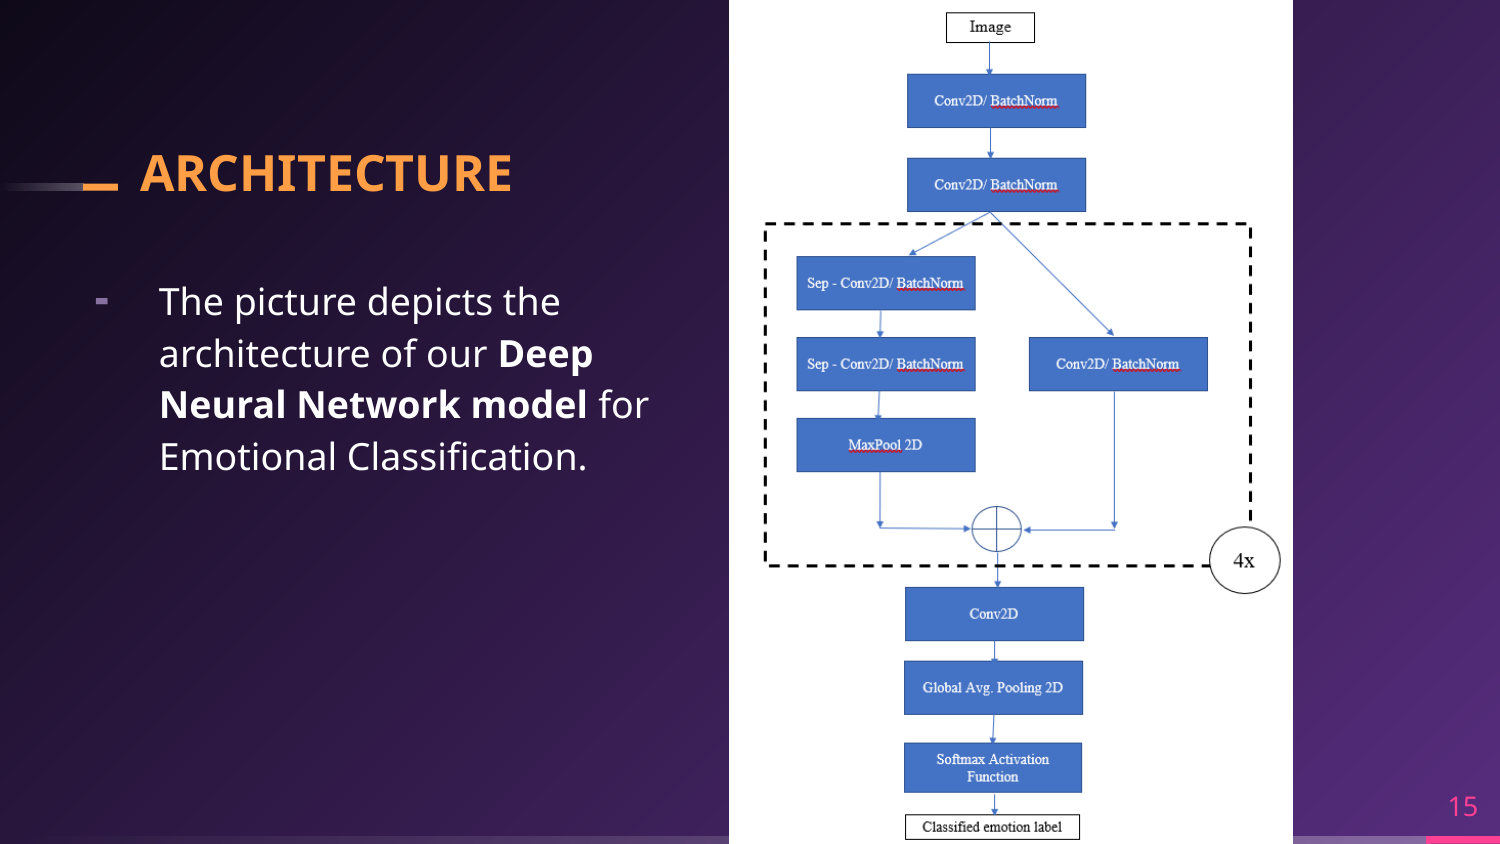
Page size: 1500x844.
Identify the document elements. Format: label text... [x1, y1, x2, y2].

slide_number 15 [1426, 779, 1500, 837]
title ARCHITECTURE [140, 137, 723, 203]
list The picture depicts the architecture of our Deep Neural Network model for Emotional Classification. [84, 271, 694, 471]
picture [728, 0, 1293, 844]
